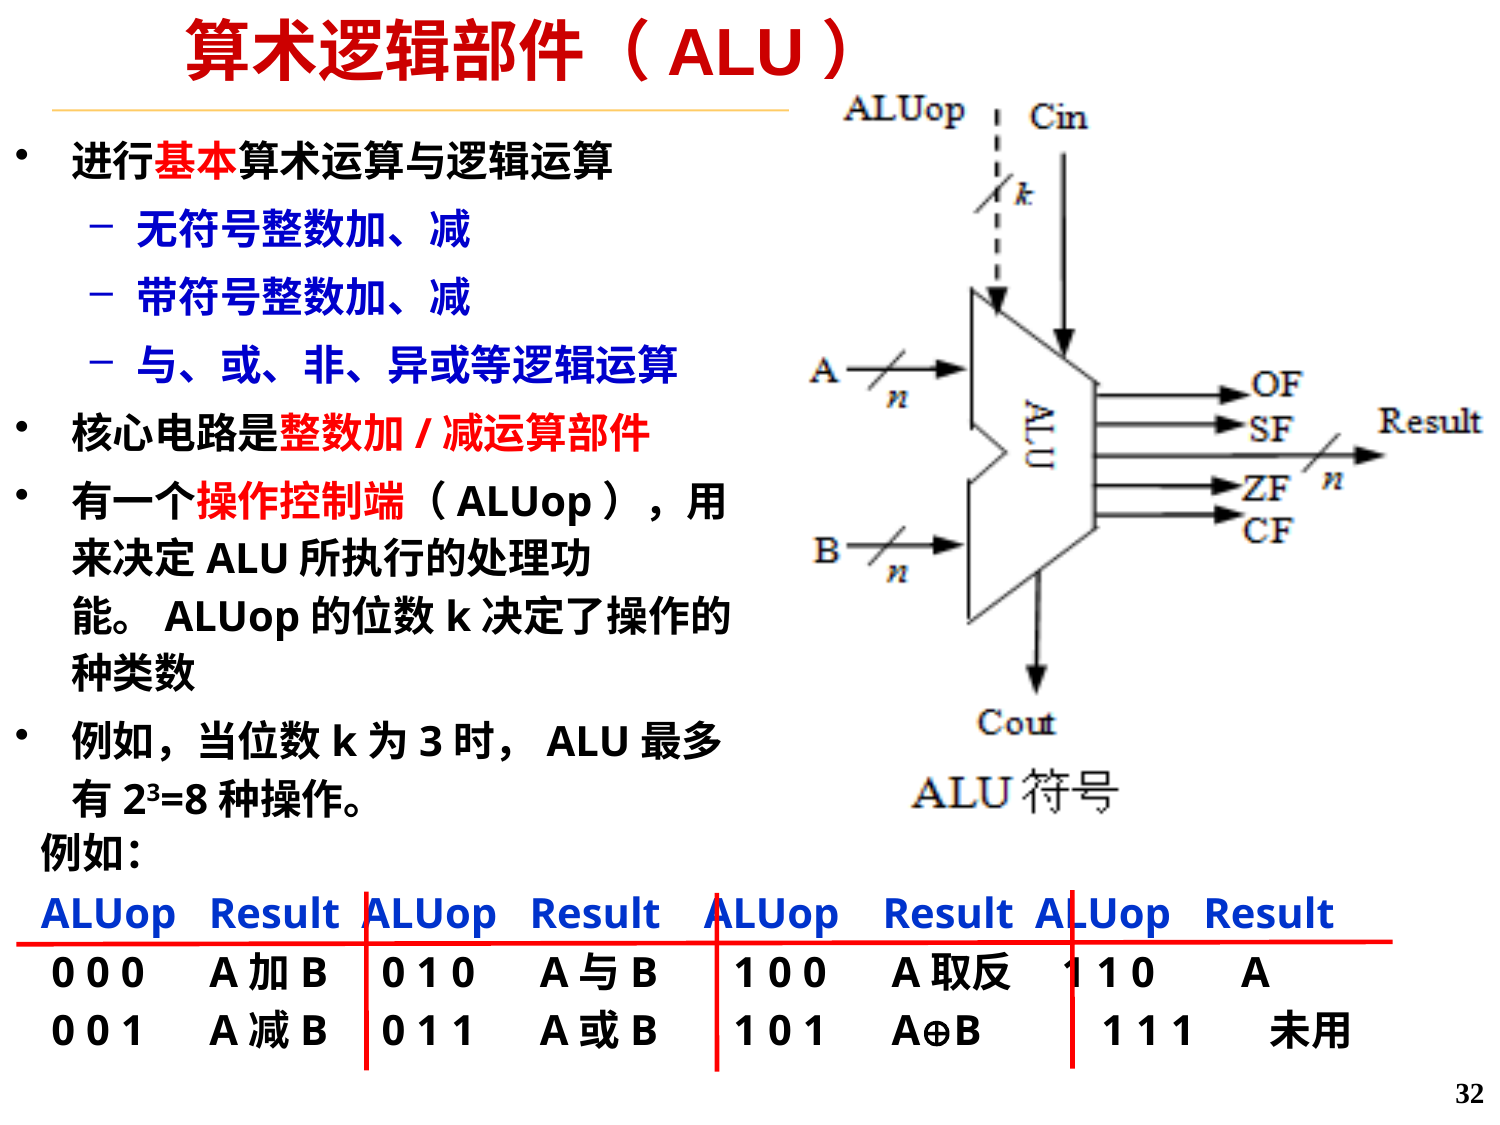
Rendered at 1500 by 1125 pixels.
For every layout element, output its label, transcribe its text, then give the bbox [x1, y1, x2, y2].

text_box 例如： [25, 819, 189, 878]
title 算术逻辑部件（ALU） [174, 16, 1378, 115]
text_box 进行基本算术运算与逻辑运算 无符号整数加、减 带符号整数加、减 与、或、非、异或等逻辑运算 核心电路是整数加/减运算部件 有一个操作控制端（ALUop），用来决定ALU所执行的处理功能。ALUop的位数k决定了操作的种类数 例如，当位数k为3时，ALU最多有23=8种操作。 [0, 120, 753, 1043]
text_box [16, 879, 1417, 1072]
slide_number 32 [1162, 1062, 1500, 1122]
picture [789, 79, 1490, 820]
